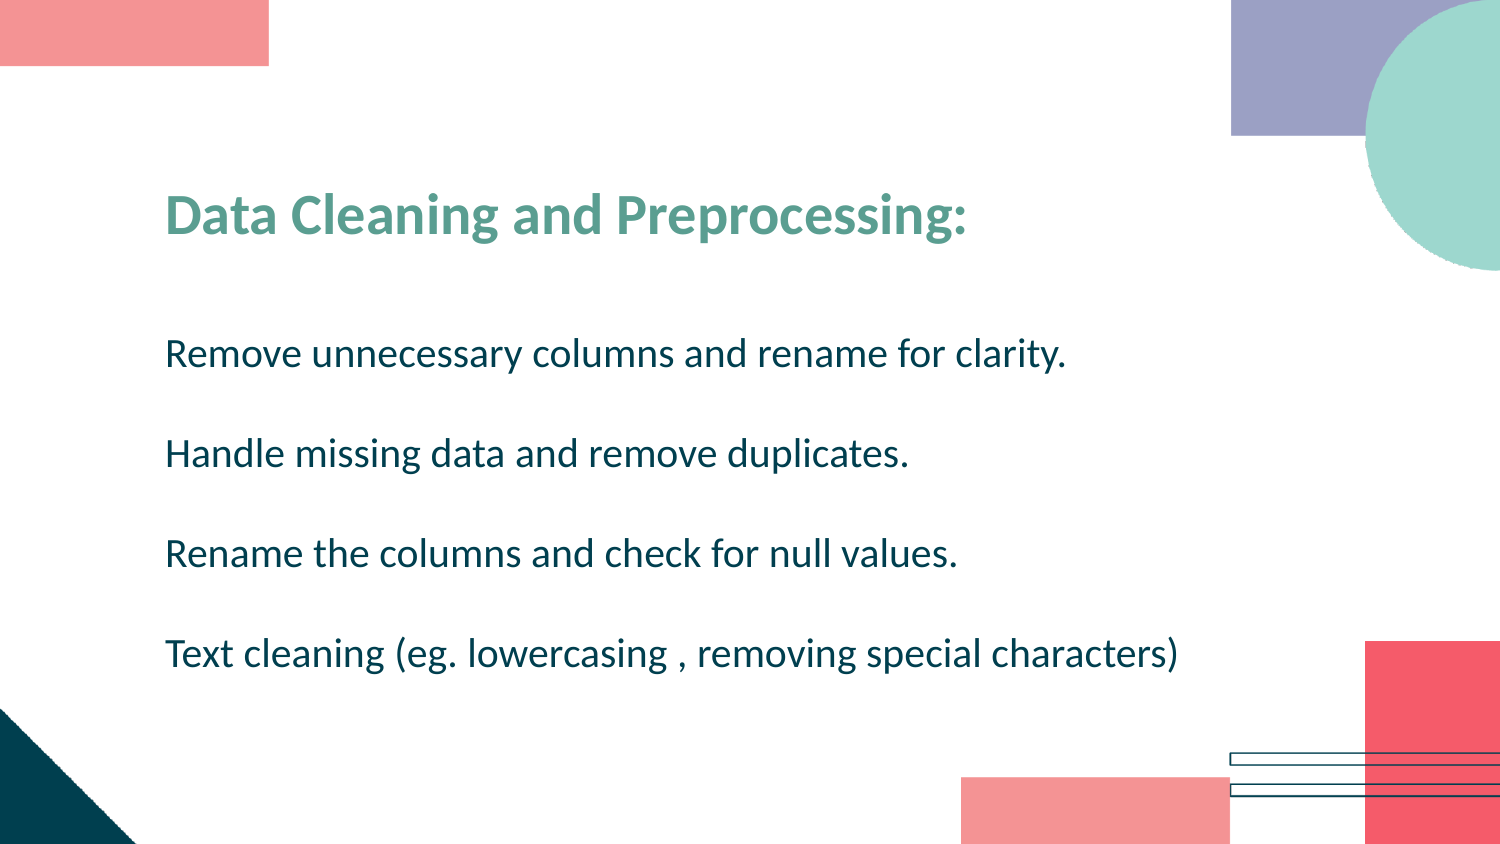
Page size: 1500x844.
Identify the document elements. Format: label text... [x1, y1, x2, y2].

text_box Remove unnecessary columns and rename for clarity. Handle missing data and remove duplicates. Rename the columns and check for null values. Text cleaning (eg. lowercasing , removing special characters) [149, 268, 1350, 684]
picture [0, 0, 1500, 844]
text_box Data Cleaning and Preprocessing: [149, 168, 1350, 254]
